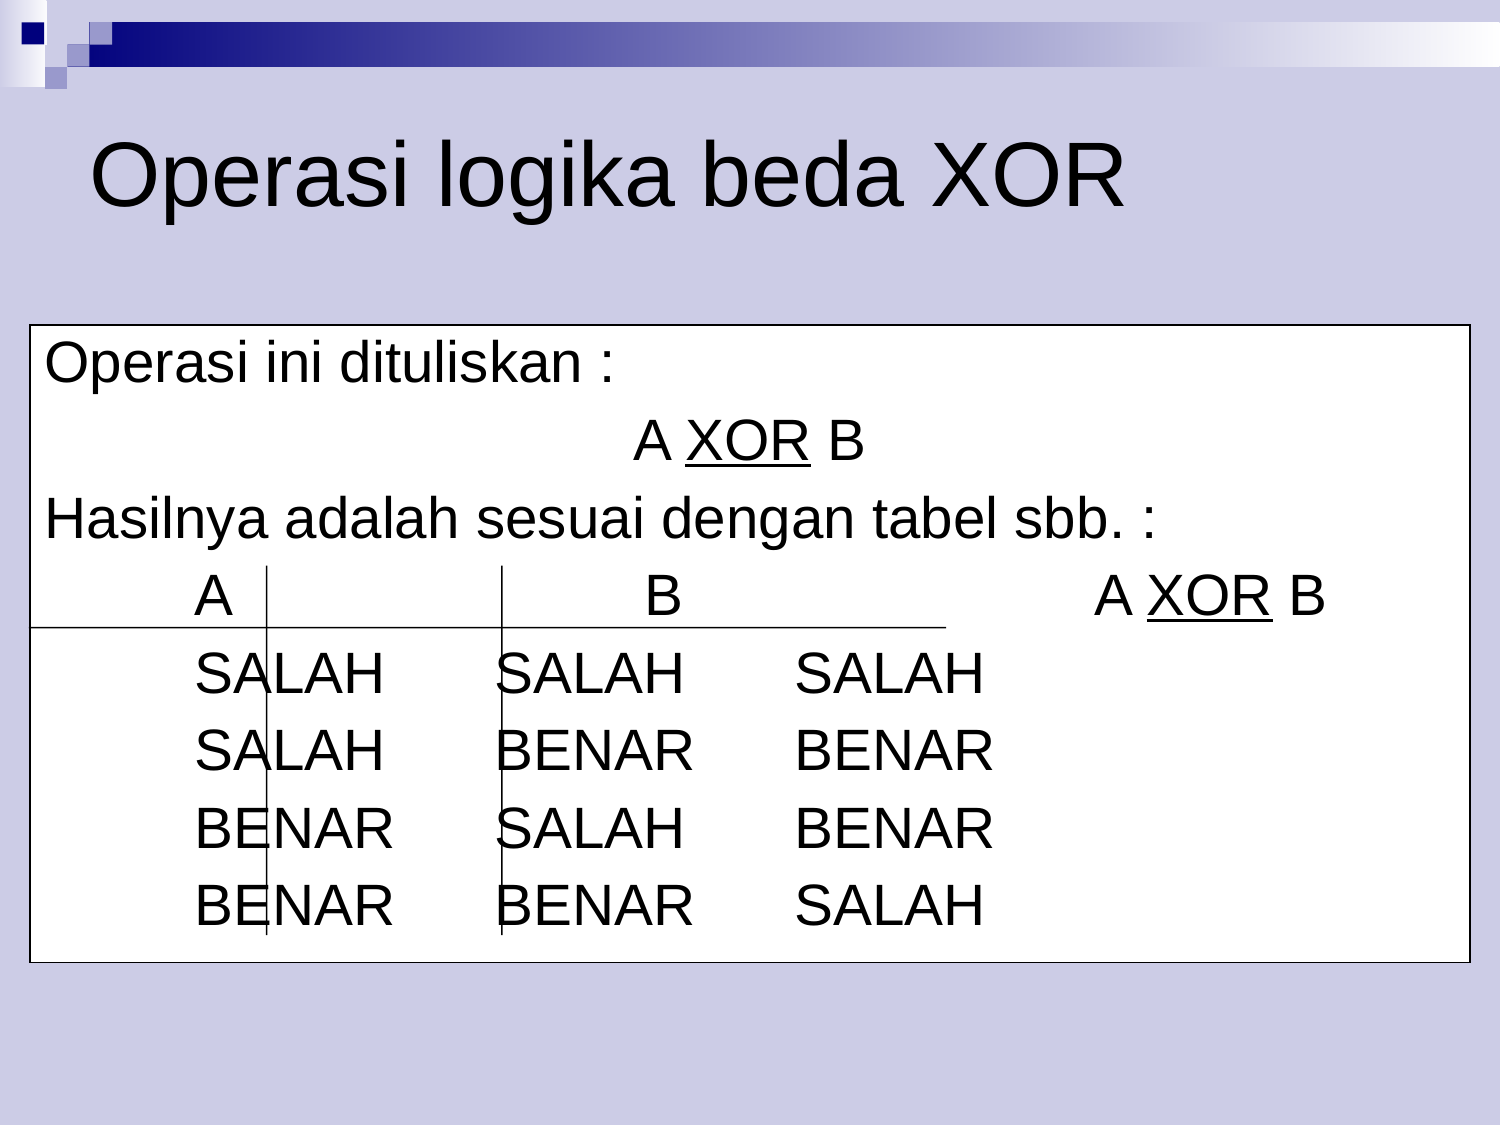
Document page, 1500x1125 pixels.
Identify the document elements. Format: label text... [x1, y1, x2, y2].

list Operasi ini dituliskan : A XOR B Hasilnya adalah sesuai dengan tabel sbb. : A B A XOR B SALAH SALAH SALAH SALAH BENAR BENAR BENAR SALAH BENAR BENAR BENAR SALAH [29, 324, 1471, 963]
title Operasi logika beda XOR [75, 75, 1425, 265]
